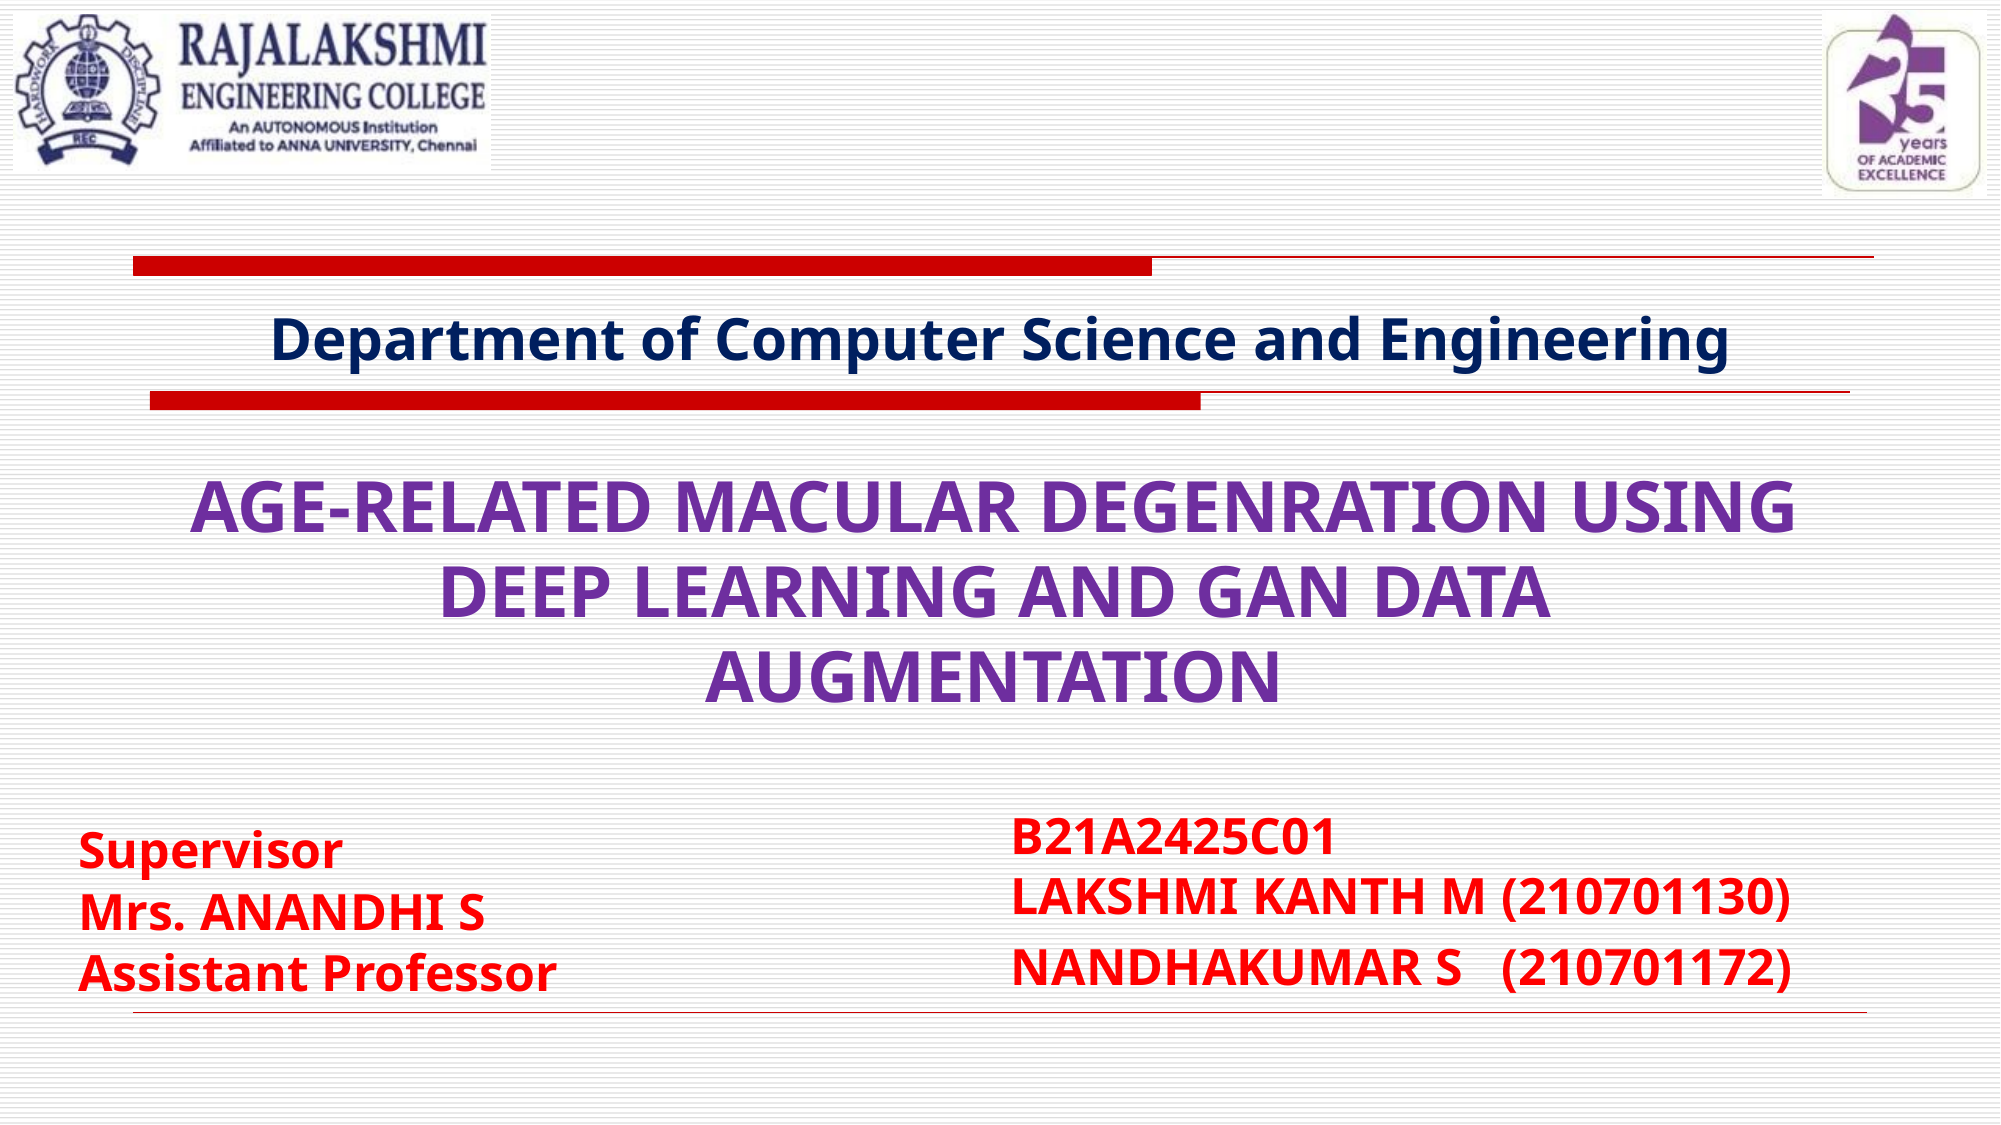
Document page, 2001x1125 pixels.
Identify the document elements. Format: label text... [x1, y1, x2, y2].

text_box Supervisor Mrs. ANANDHI S Assistant Professor [76, 818, 808, 1004]
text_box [149, 391, 1851, 411]
text_box AGE-RELATED MACULAR DEGENRATION USING DEEP LEARNING AND GAN DATA AUGMENTATION [166, 459, 1821, 802]
title Department of Computer Science and Engineering [176, 181, 1821, 373]
picture [0, 0, 2001, 1125]
text_box B21A2425C01 LAKSHMI KANTH M (210701130) NANDHAKUMAR S (210701172) [1008, 791, 1955, 996]
